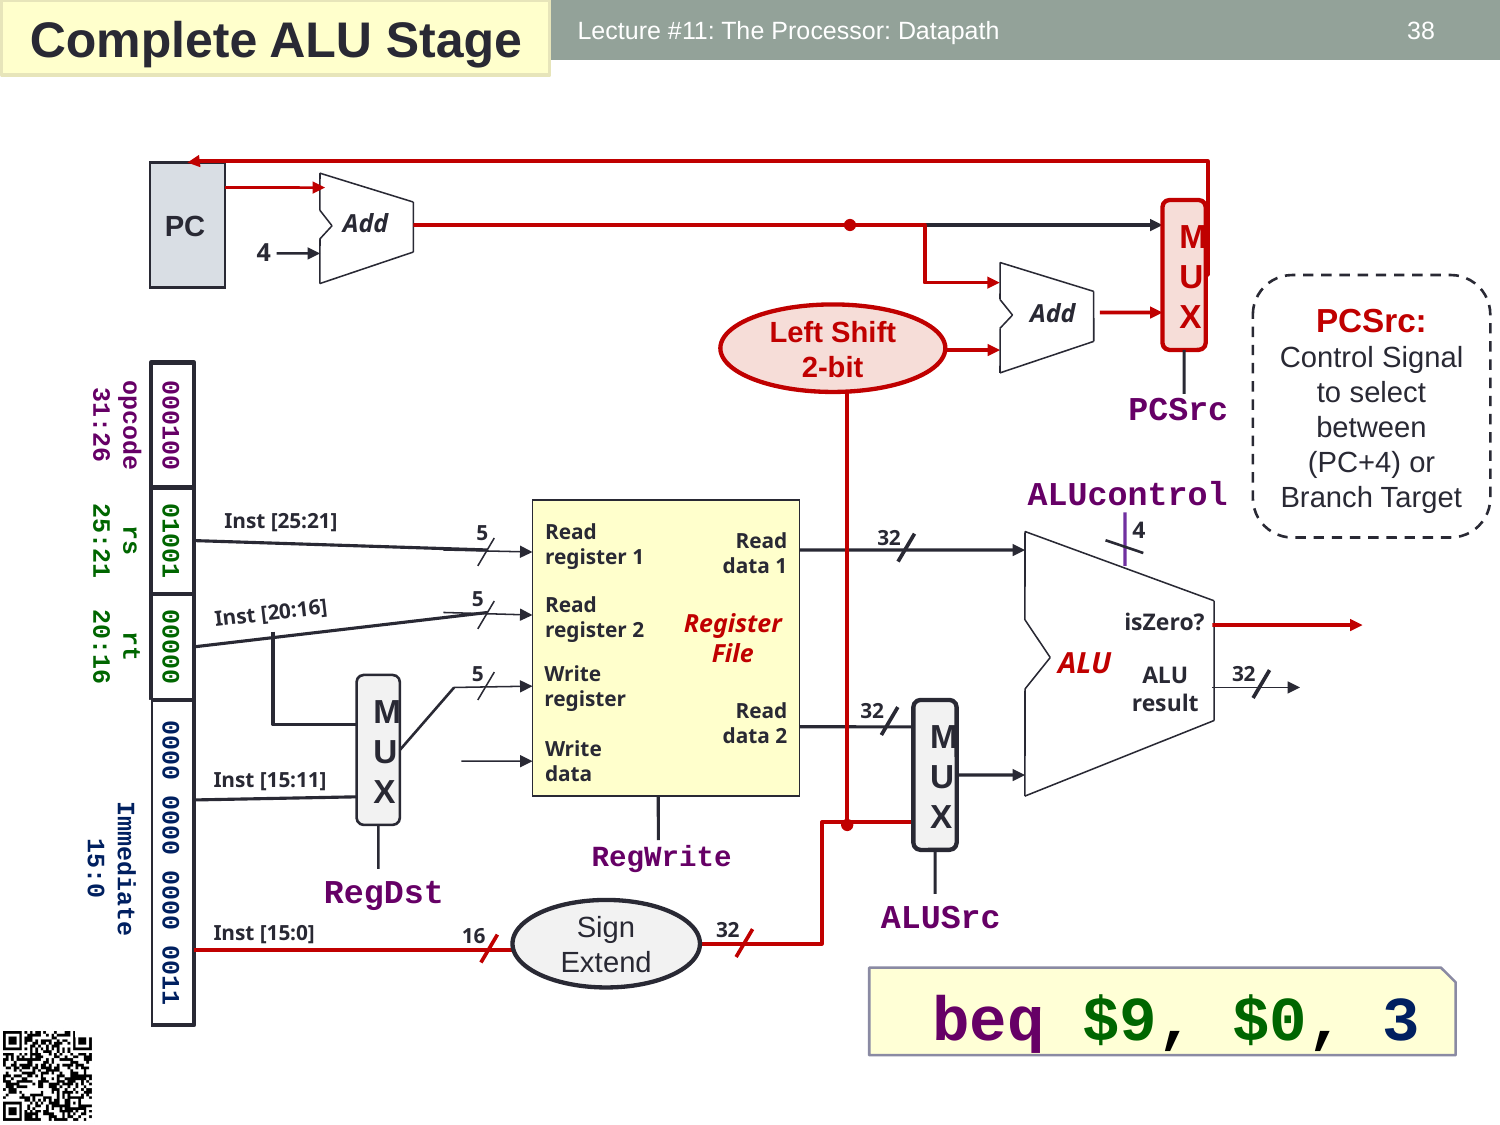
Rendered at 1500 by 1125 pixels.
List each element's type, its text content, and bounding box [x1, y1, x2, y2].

text_box Read register 1 [530, 510, 659, 576]
text_box 5 [461, 512, 503, 553]
text_box Register File [669, 599, 797, 675]
text_box Left Shift 2-bit [718, 302, 948, 395]
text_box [447, 951, 501, 955]
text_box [862, 516, 916, 562]
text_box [699, 821, 942, 944]
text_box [149, 162, 414, 288]
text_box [1217, 653, 1271, 699]
text_box 5 [457, 653, 499, 693]
text_box [461, 755, 533, 768]
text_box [193, 612, 444, 648]
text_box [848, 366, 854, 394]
text_box [499, 680, 533, 693]
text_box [999, 283, 1097, 374]
text_box Read data 1 [707, 520, 802, 585]
text_box [948, 343, 996, 357]
text_box ALUcontrol [1012, 464, 1243, 520]
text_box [845, 690, 899, 736]
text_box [849, 224, 1000, 283]
text_box [956, 768, 1024, 782]
text_box MUX [911, 697, 959, 853]
text_box ALU [1043, 636, 1127, 687]
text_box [193, 540, 444, 551]
text_box [499, 608, 533, 621]
text_box [925, 543, 1025, 557]
text_box Sign Extend [510, 897, 701, 990]
text_box ALUSrc [949, 887, 1016, 943]
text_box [193, 796, 357, 801]
text_box isZero? [1098, 600, 1231, 643]
text_box beq $9, $0, 3 [867, 965, 1458, 1058]
text_box Write register [529, 653, 641, 718]
text_box Inst [15:11] [202, 759, 342, 793]
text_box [187, 162, 1206, 276]
text_box [1280, 681, 1300, 694]
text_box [74, 362, 195, 1038]
text_box PCSrc: Control Signal to select between (PC+4) or Branch Target [1250, 272, 1493, 540]
picture [0, 1028, 95, 1124]
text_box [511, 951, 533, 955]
text_box Inst [25:21] [209, 500, 353, 537]
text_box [399, 687, 455, 751]
text_box PCSrc [1113, 379, 1244, 435]
text_box [1105, 306, 1160, 319]
text_box Inst [15:0] [202, 912, 330, 946]
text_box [268, 636, 362, 721]
footer Lecture #11: The Processor: Datapath [562, 3, 1238, 57]
slide_number 38 [1308, 3, 1450, 57]
text_box 5 [457, 578, 499, 618]
text_box 4 [1117, 508, 1161, 551]
text_box Inst [20:16] [202, 583, 343, 609]
text_box [503, 545, 533, 558]
text_box MUX [1160, 282, 1208, 353]
text_box RegDst [309, 862, 459, 918]
text_box RegWrite [576, 829, 696, 880]
text_box Read data 2 [707, 690, 802, 756]
text_box Read register 2 [530, 584, 659, 649]
text_box [1231, 618, 1363, 632]
text_box Write data [530, 728, 617, 793]
text_box [532, 499, 800, 797]
text_box Complete ALU Stage [0, 0, 552, 77]
text_box 16 [447, 915, 501, 946]
text_box MUX [354, 672, 403, 828]
text_box ALU result [1116, 653, 1214, 724]
